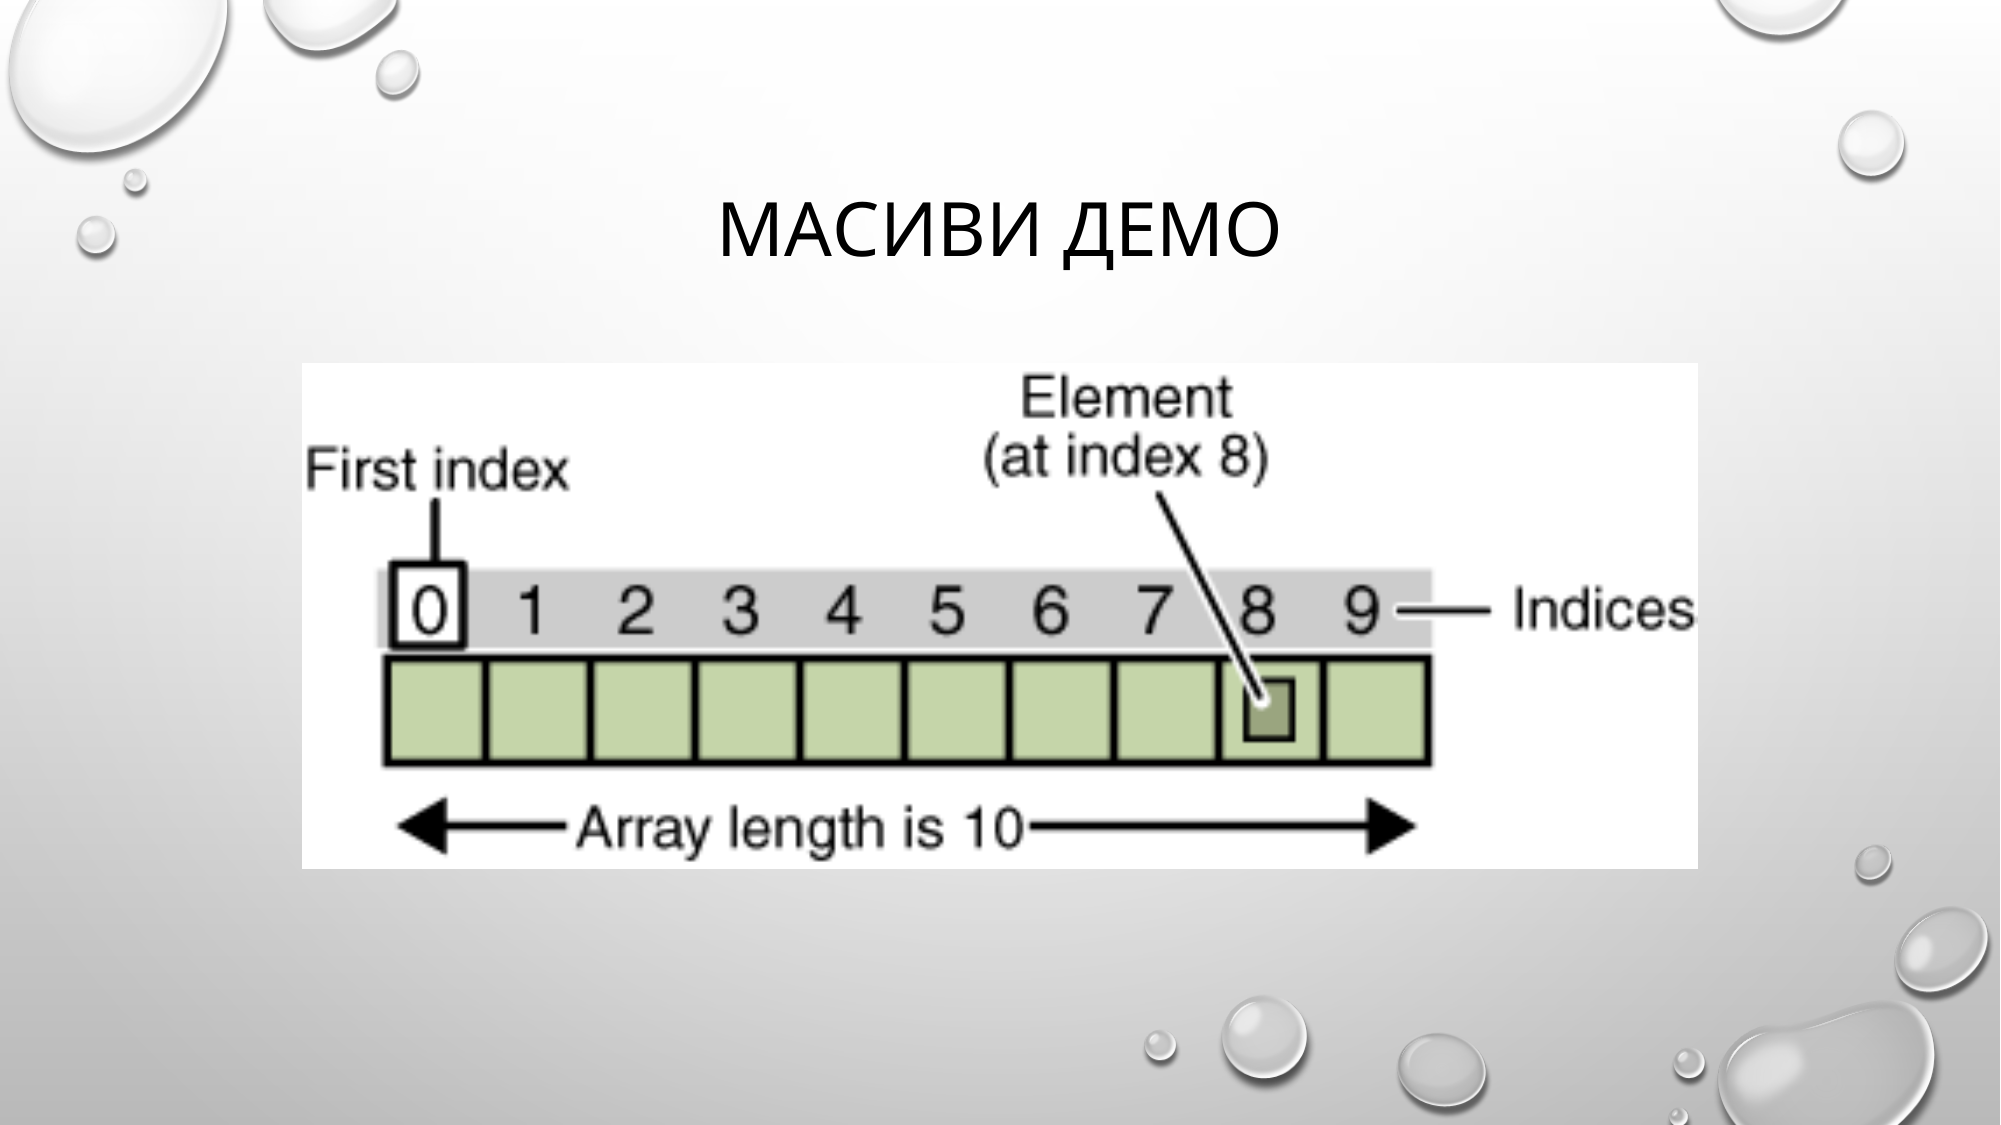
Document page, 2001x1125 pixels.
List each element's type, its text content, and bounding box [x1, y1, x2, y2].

picture [0, 0, 2000, 1125]
title Масиви демо [149, 101, 1851, 364]
